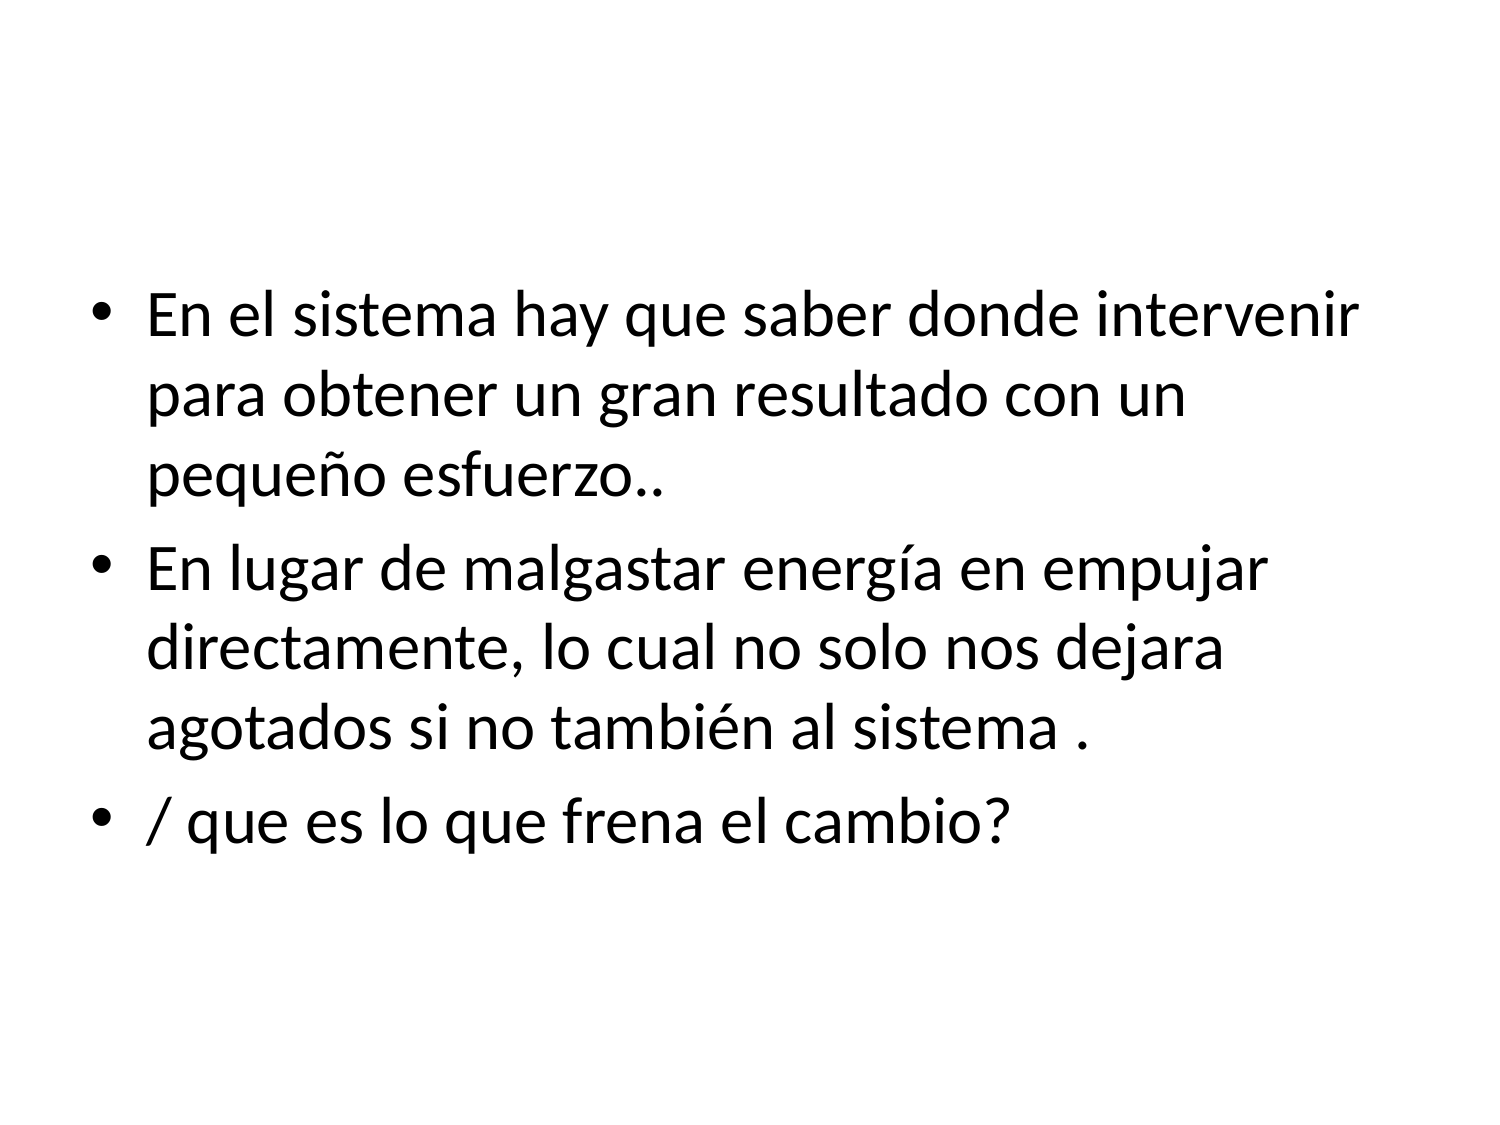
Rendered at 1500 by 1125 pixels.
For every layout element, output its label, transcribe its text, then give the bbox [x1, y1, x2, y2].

list En el sistema hay que saber donde intervenir para obtener un gran resultado con un pequeño esfuerzo.. En lugar de malgastar energía en empujar directamente, lo cual no solo nos dejara agotados si no también al sistema . / que es lo que frena el cambio? [75, 262, 1425, 1005]
